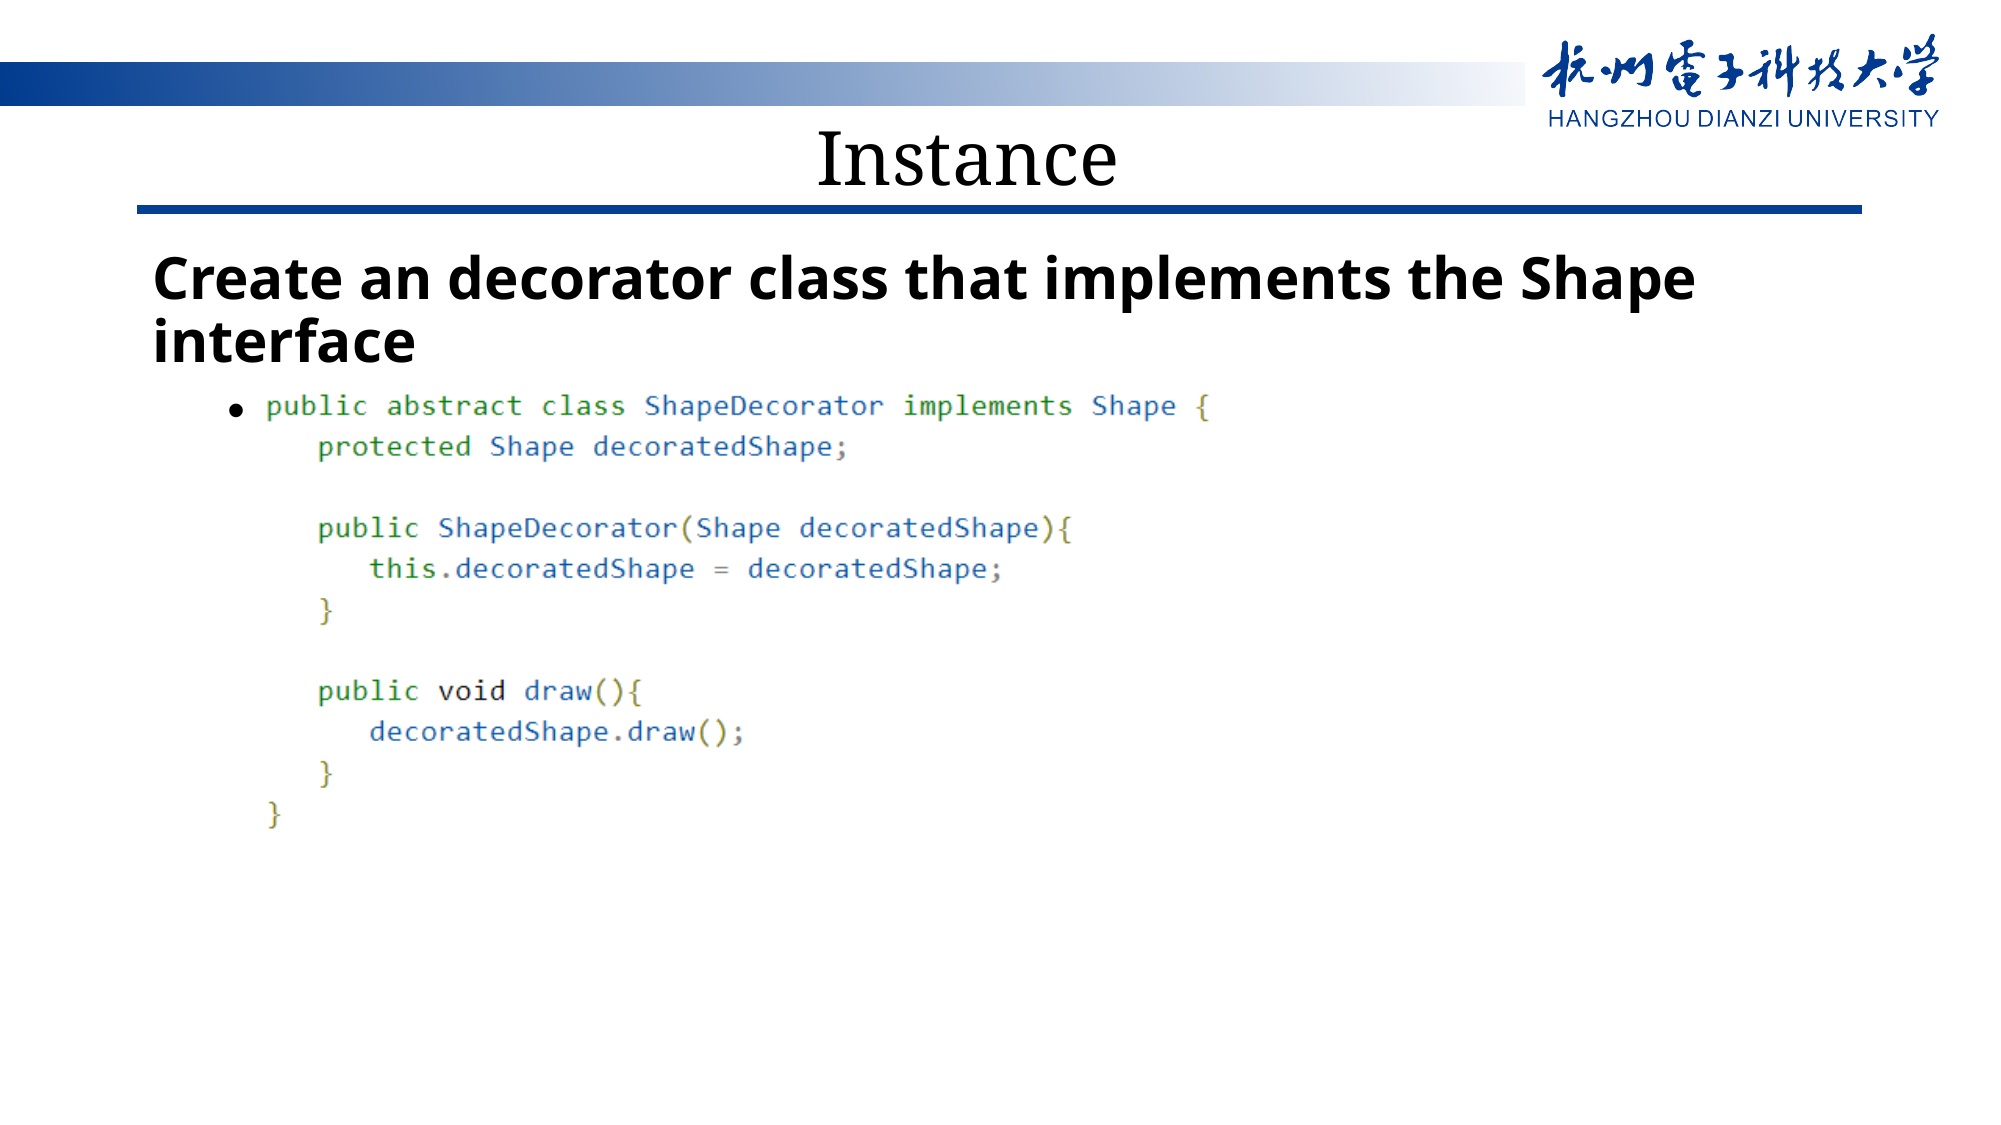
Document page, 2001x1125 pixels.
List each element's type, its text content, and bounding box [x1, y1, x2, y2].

title Instance [416, 113, 1521, 197]
list Create an decorator class that implements the Shape interface ShapeDecorator.java [137, 242, 1863, 981]
picture [260, 387, 1234, 835]
picture [1542, 32, 1939, 127]
